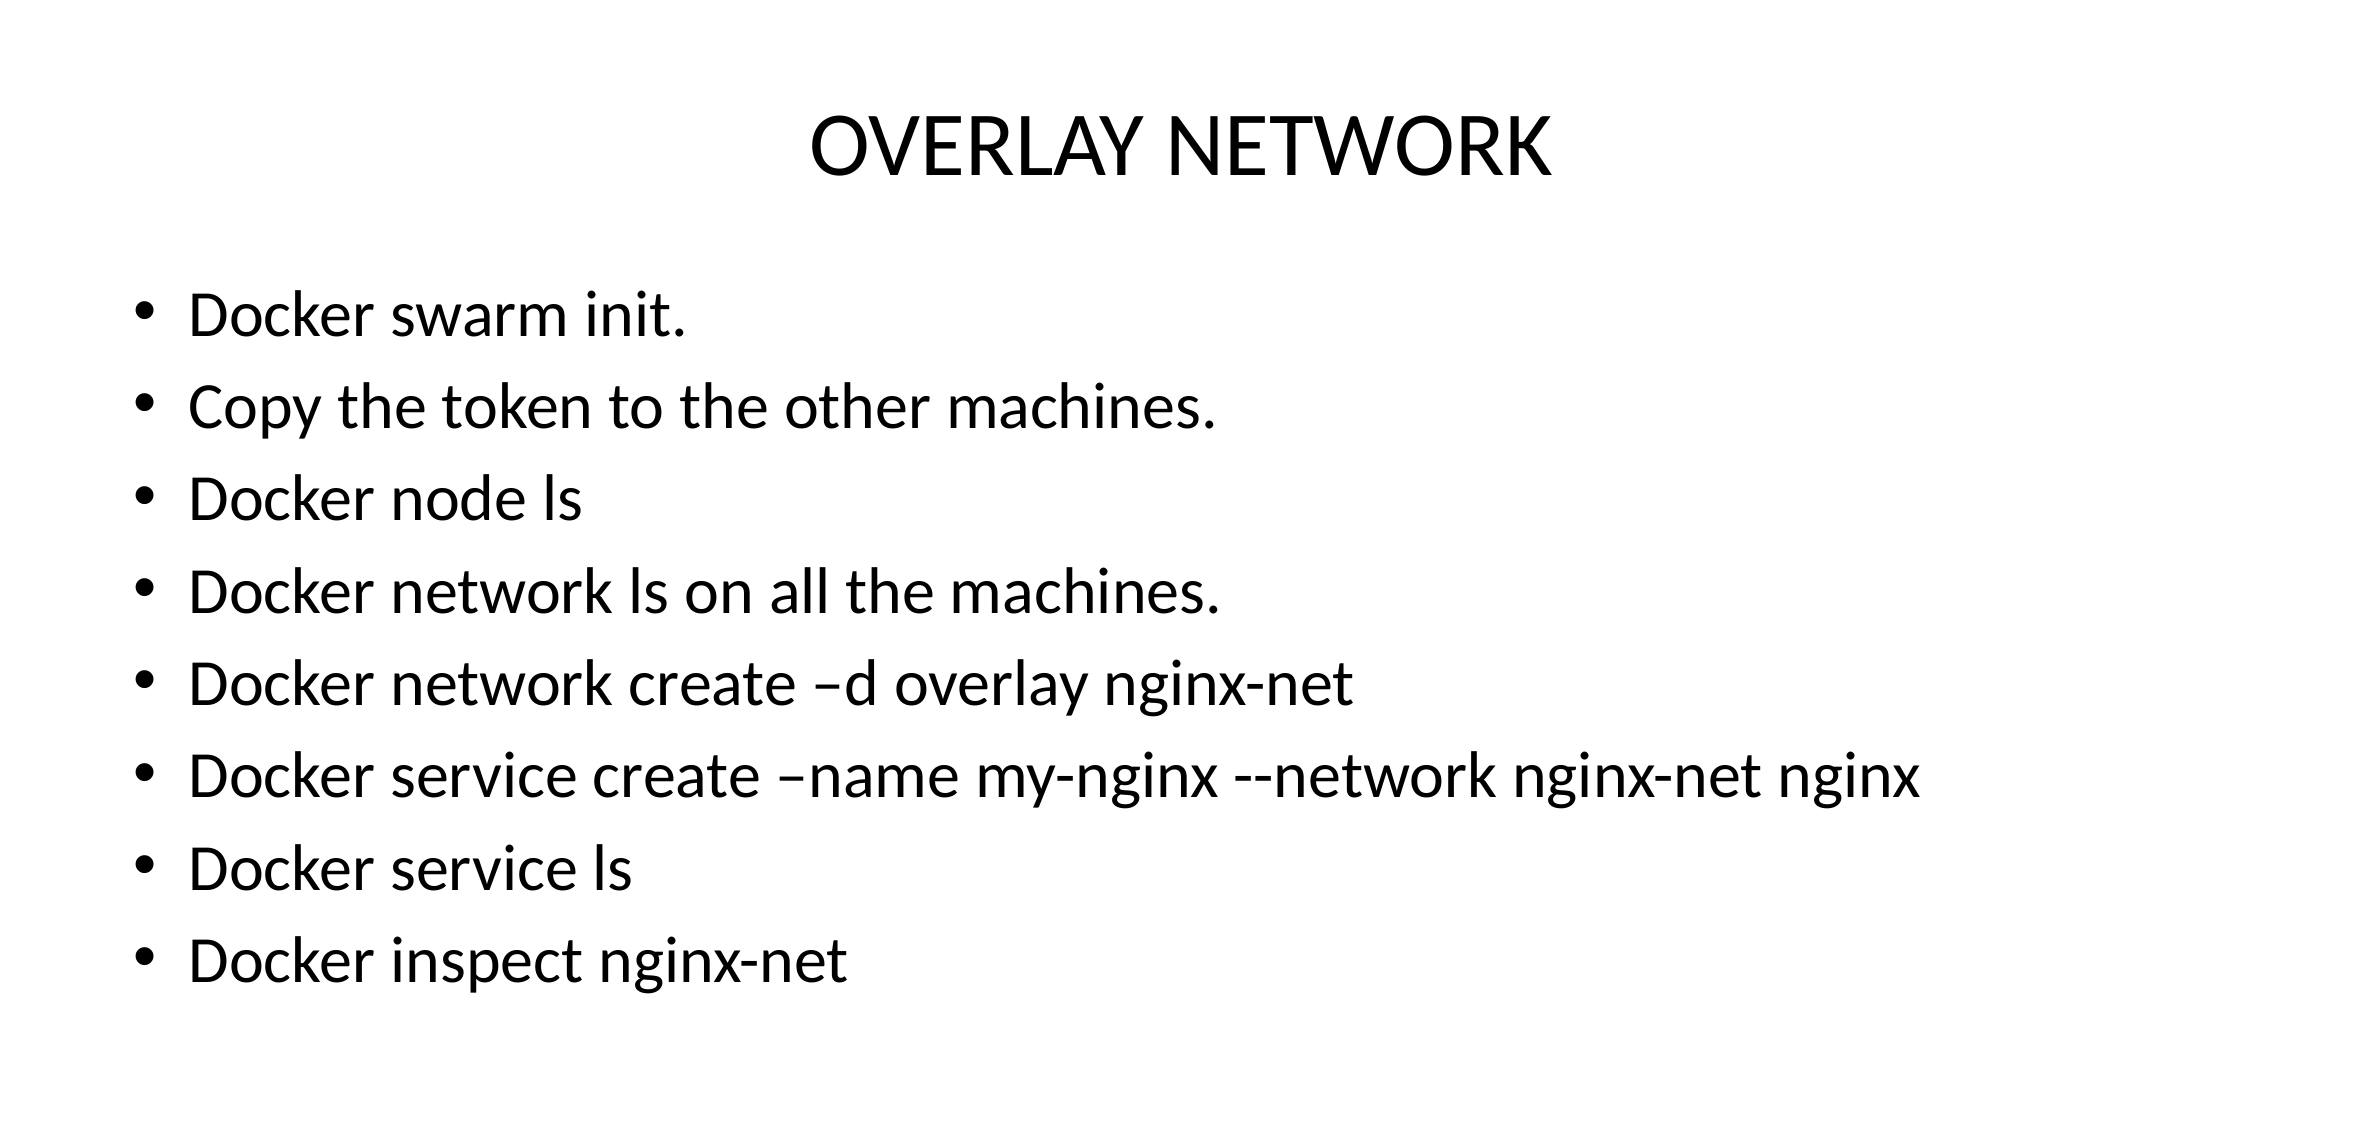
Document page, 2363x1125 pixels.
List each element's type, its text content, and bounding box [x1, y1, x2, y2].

list Docker swarm init. Copy the token to the other machines. Docker node ls Docker network ls on all the machines. Docker network create –d overlay nginx-net Docker service create –name my-nginx --network nginx-net nginx Docker service ls Docker inspect nginx-net [118, 262, 2245, 1005]
title OVERLAY NETWORK [118, 45, 2245, 233]
